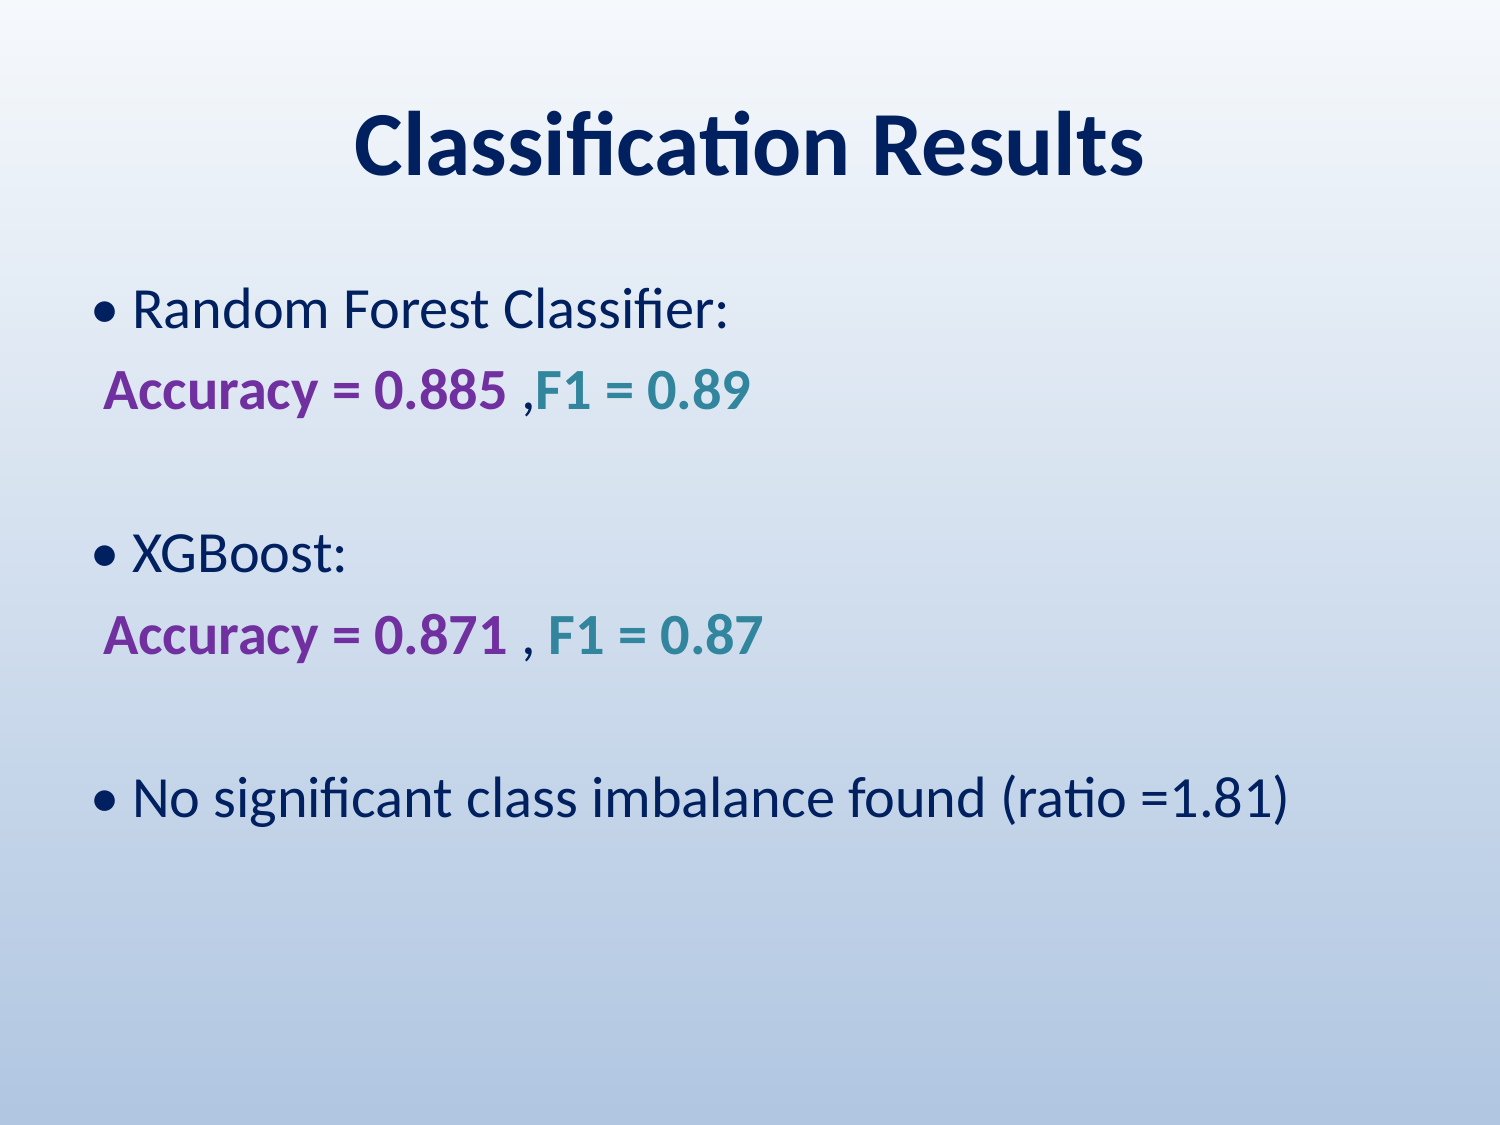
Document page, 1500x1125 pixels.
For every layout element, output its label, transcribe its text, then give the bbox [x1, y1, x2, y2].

list • Random Forest Classifier: Accuracy = 0.885 ,F1 = 0.89 • XGBoost: Accuracy = 0.871 , F1 = 0.87 • No significant class imbalance found (ratio =1.81) [75, 262, 1425, 1005]
title Classification Results [75, 45, 1425, 233]
